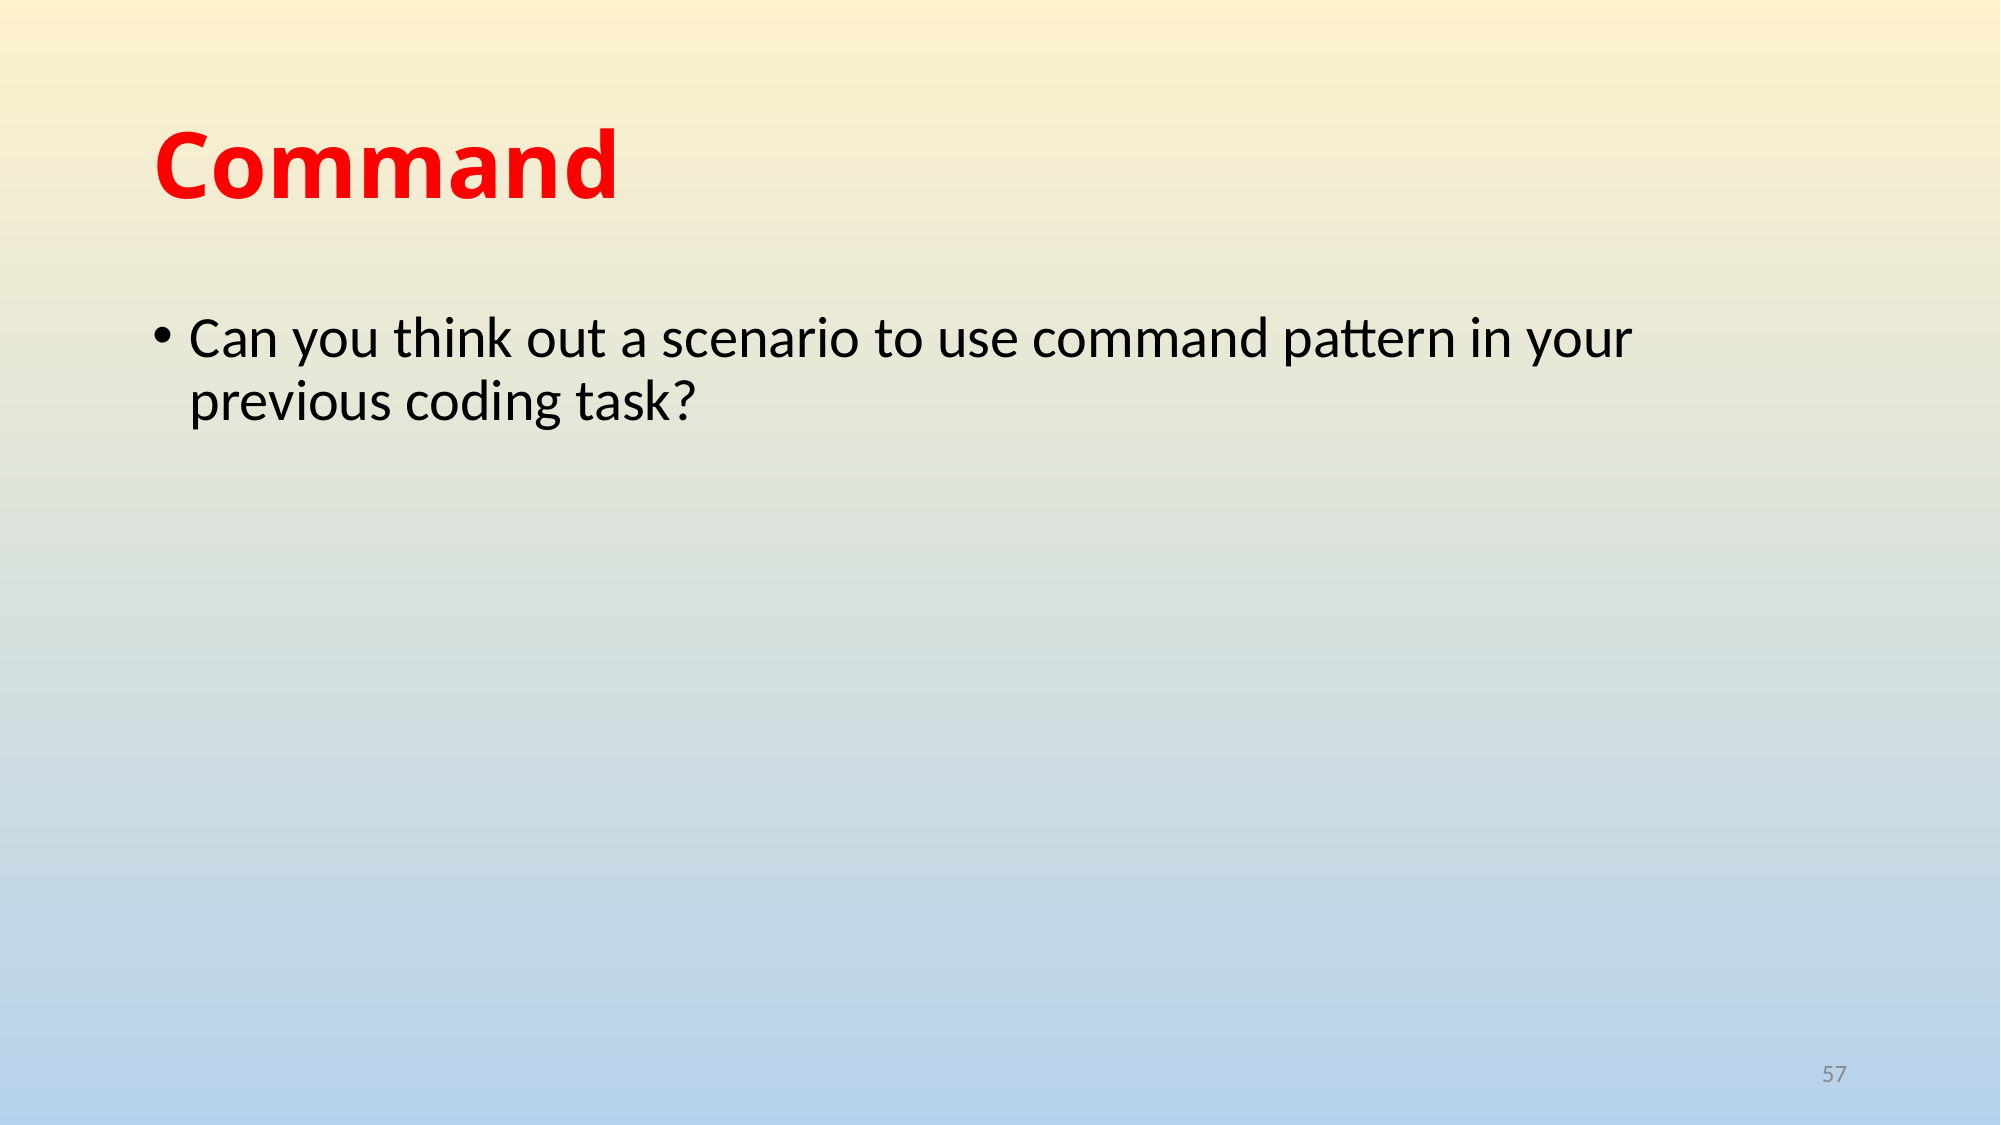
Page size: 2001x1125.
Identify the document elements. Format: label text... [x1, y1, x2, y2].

slide_number 57 [1412, 1042, 1863, 1103]
list Can you think out a scenario to use command pattern in your previous coding task? [137, 299, 1863, 1014]
title Command [137, 59, 1863, 278]
